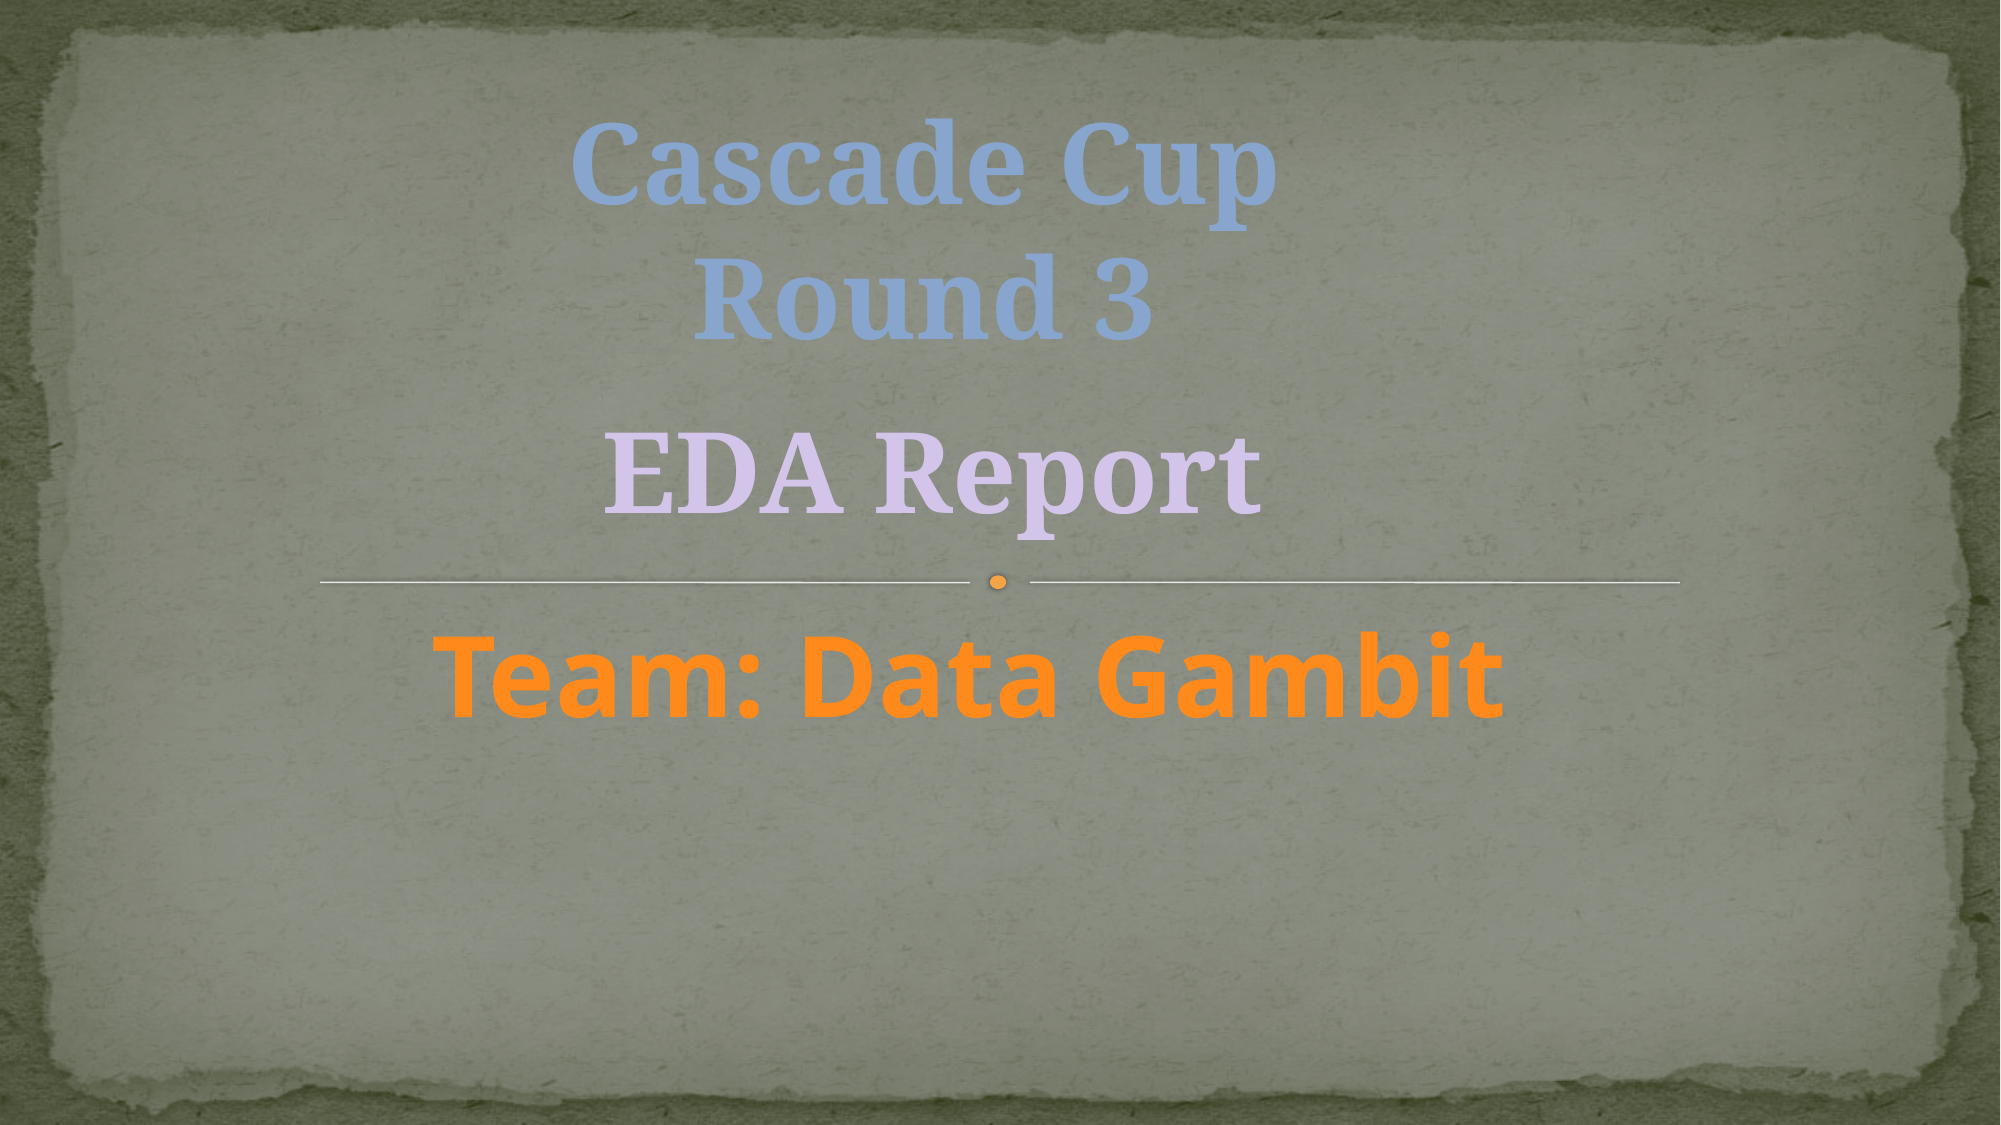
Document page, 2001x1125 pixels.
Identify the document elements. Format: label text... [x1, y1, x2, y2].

text_box Team: Data Gambit [416, 597, 1522, 748]
text_box Cascade Cup Round 3 [552, 84, 1297, 370]
text_box EDA Report [587, 393, 1279, 544]
